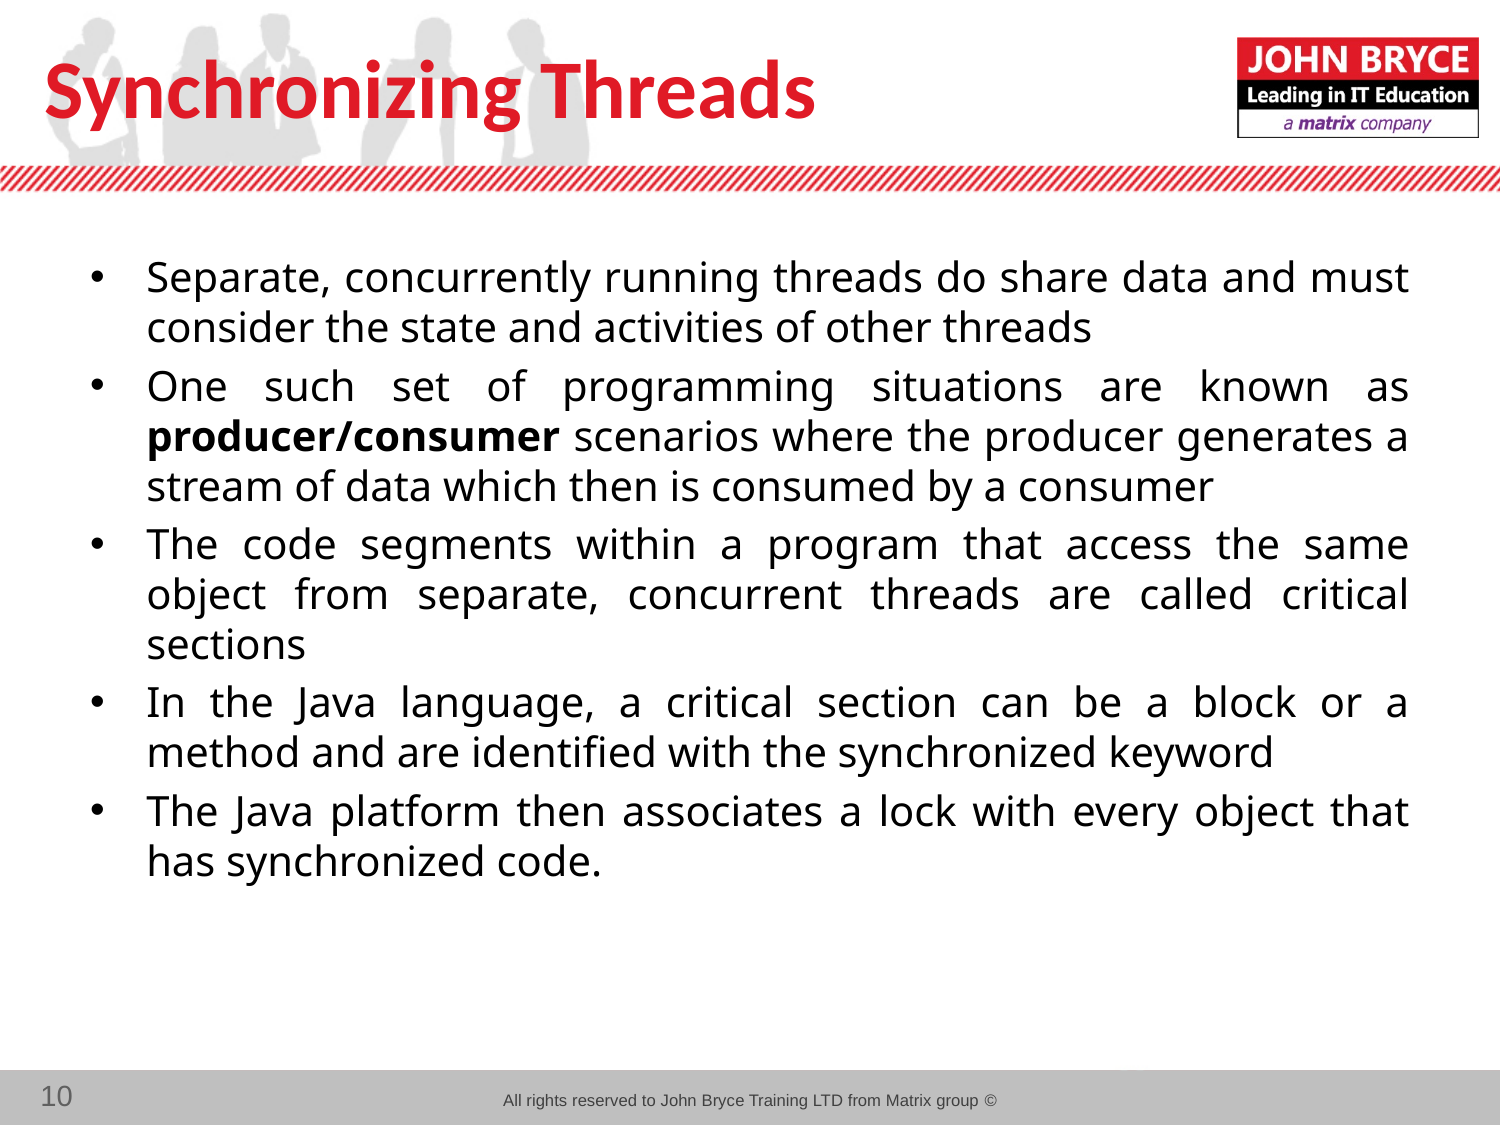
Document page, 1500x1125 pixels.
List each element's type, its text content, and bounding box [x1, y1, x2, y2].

list Separate, concurrently running threads do share data and must consider the state and activities of other threads One such set of programming situations are known as producer/consumer scenarios where the producer generates a stream of data which then is consumed by a consumer The code segments within a program that access the same object from separate, concurrent threads are called critical sections In the Java language, a critical section can be a block or a method and are identified with the synchronized keyword The Java platform then associates a lock with every object that has synchronized code. [75, 243, 1425, 1047]
title Synchronizing Threads [29, 21, 1235, 150]
picture [0, 0, 1500, 1070]
